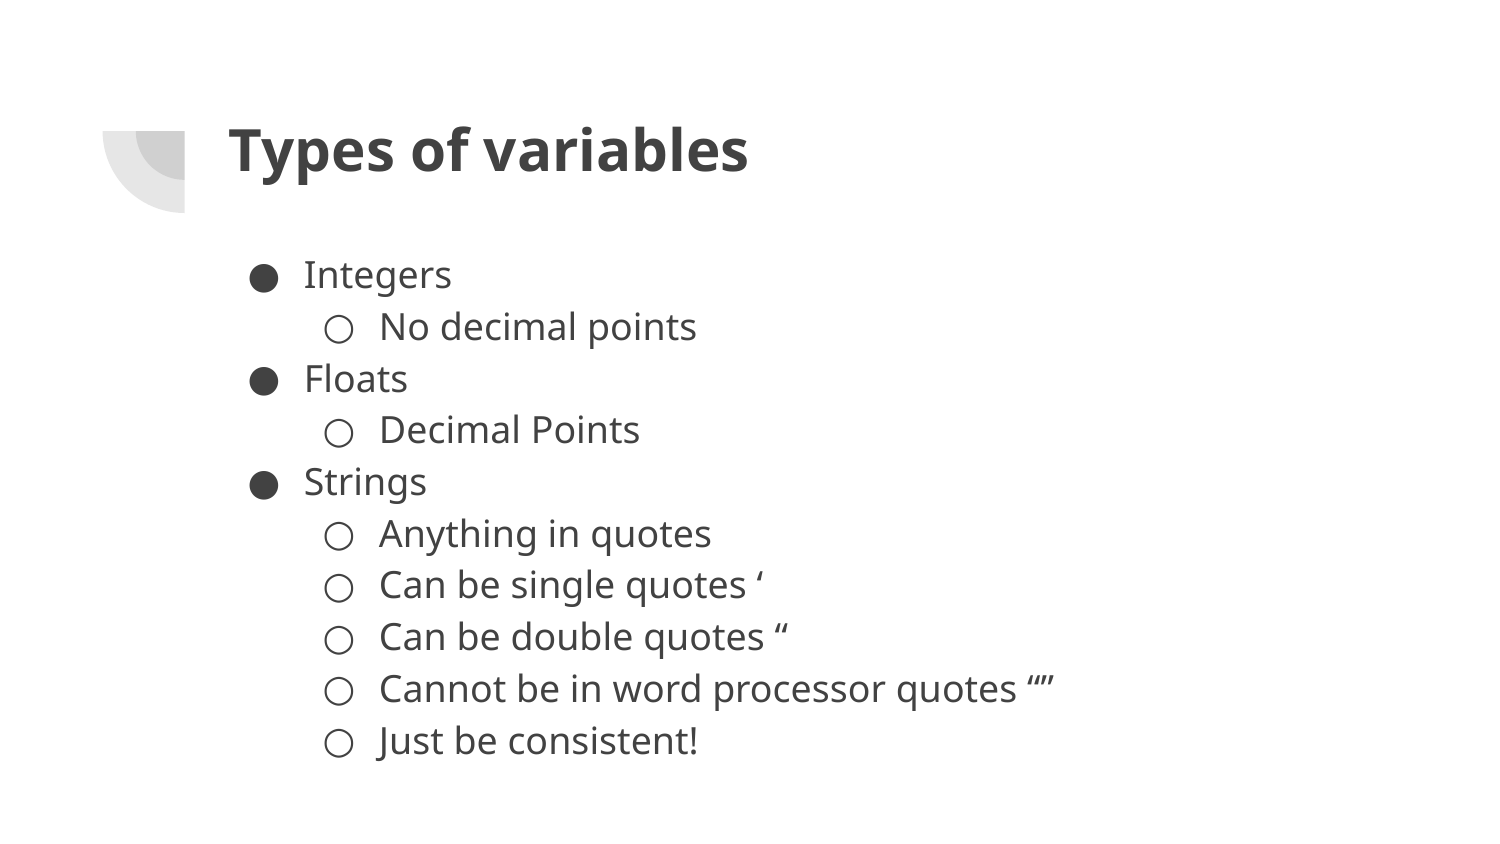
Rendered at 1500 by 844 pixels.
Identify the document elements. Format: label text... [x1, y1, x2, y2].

list Integers No decimal points Floats Decimal Points Strings Anything in quotes Can be single quotes ‘ Can be double quotes “ Cannot be in word processor quotes “” Just be consistent! [213, 229, 1368, 787]
title Types of variables [213, 98, 1368, 229]
